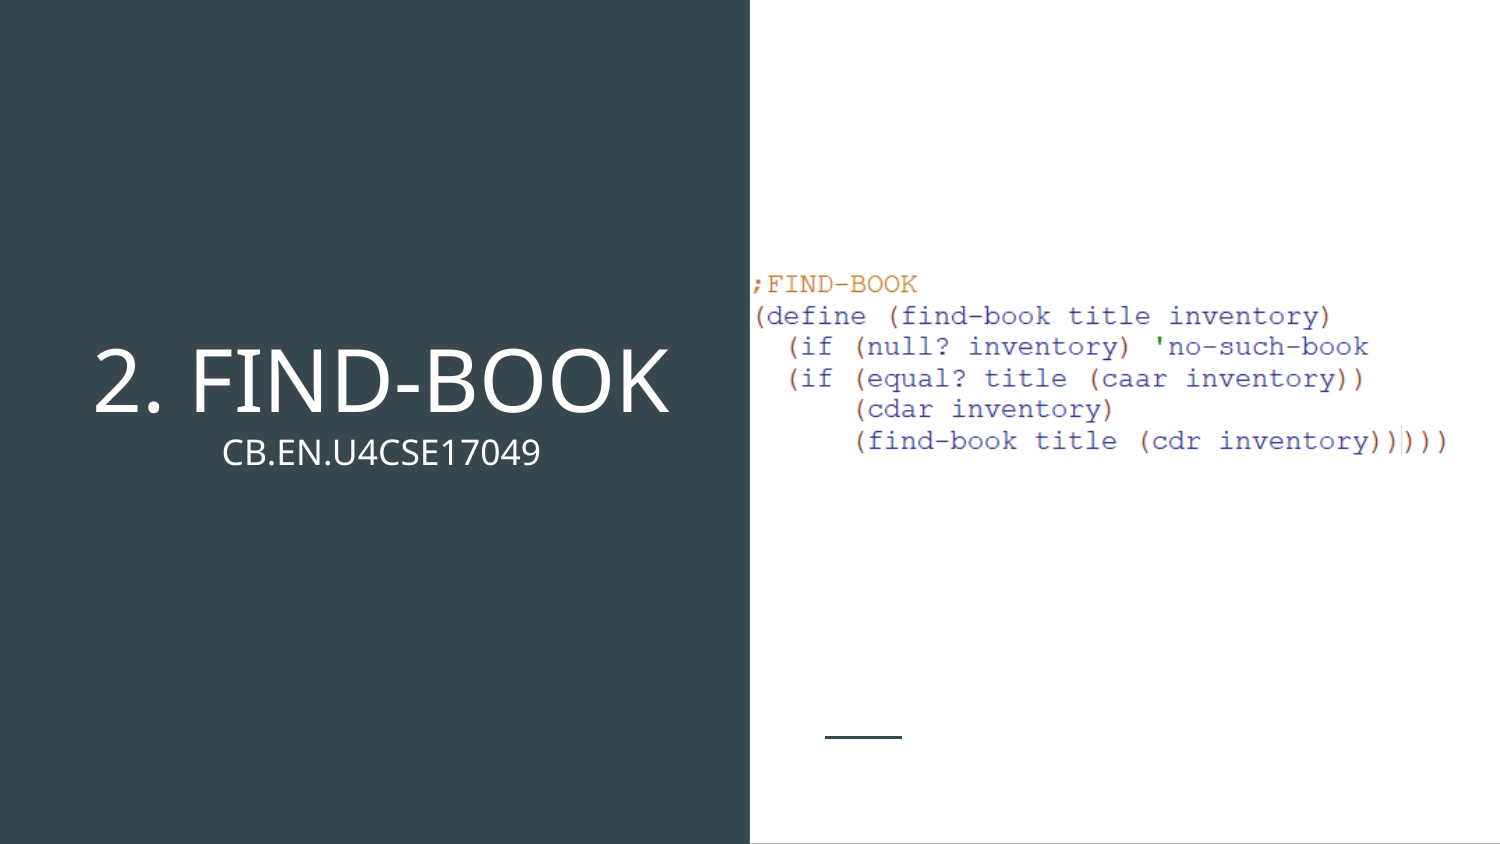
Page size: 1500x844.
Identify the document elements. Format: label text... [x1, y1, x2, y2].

title 2. FIND-BOOK CB.EN.U4CSE17049 [49, 206, 714, 488]
picture [749, 266, 1500, 488]
